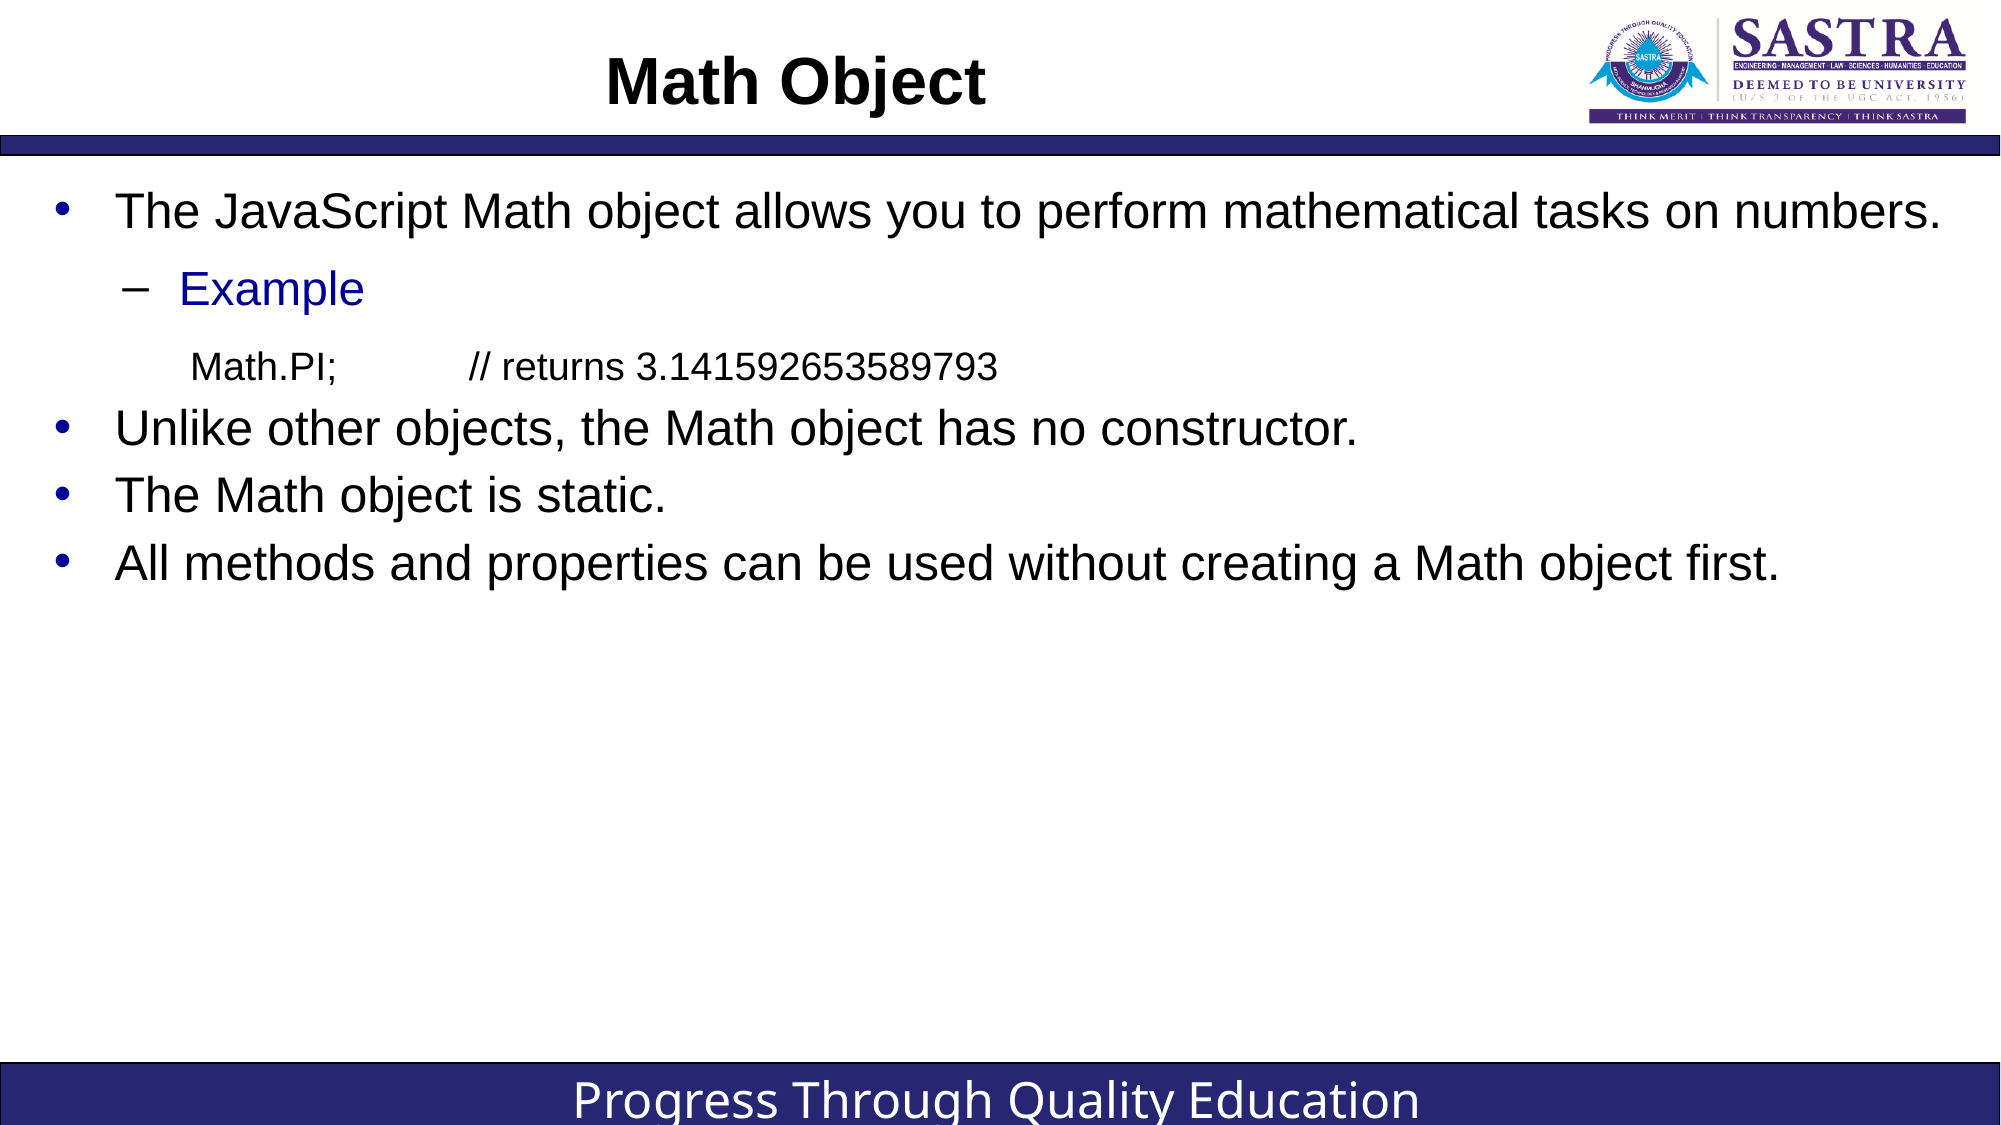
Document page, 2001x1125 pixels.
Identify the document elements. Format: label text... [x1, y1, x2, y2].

picture [1566, 10, 1989, 130]
title Math Object [37, 29, 1556, 119]
list The JavaScript Math object allows you to perform mathematical tasks on numbers. Example Math.PI; // returns 3.141592653589793 Unlike other objects, the Math object has no constructor. The Math object is static. All methods and properties can be used without creating a Math object first. [33, 162, 1967, 1032]
